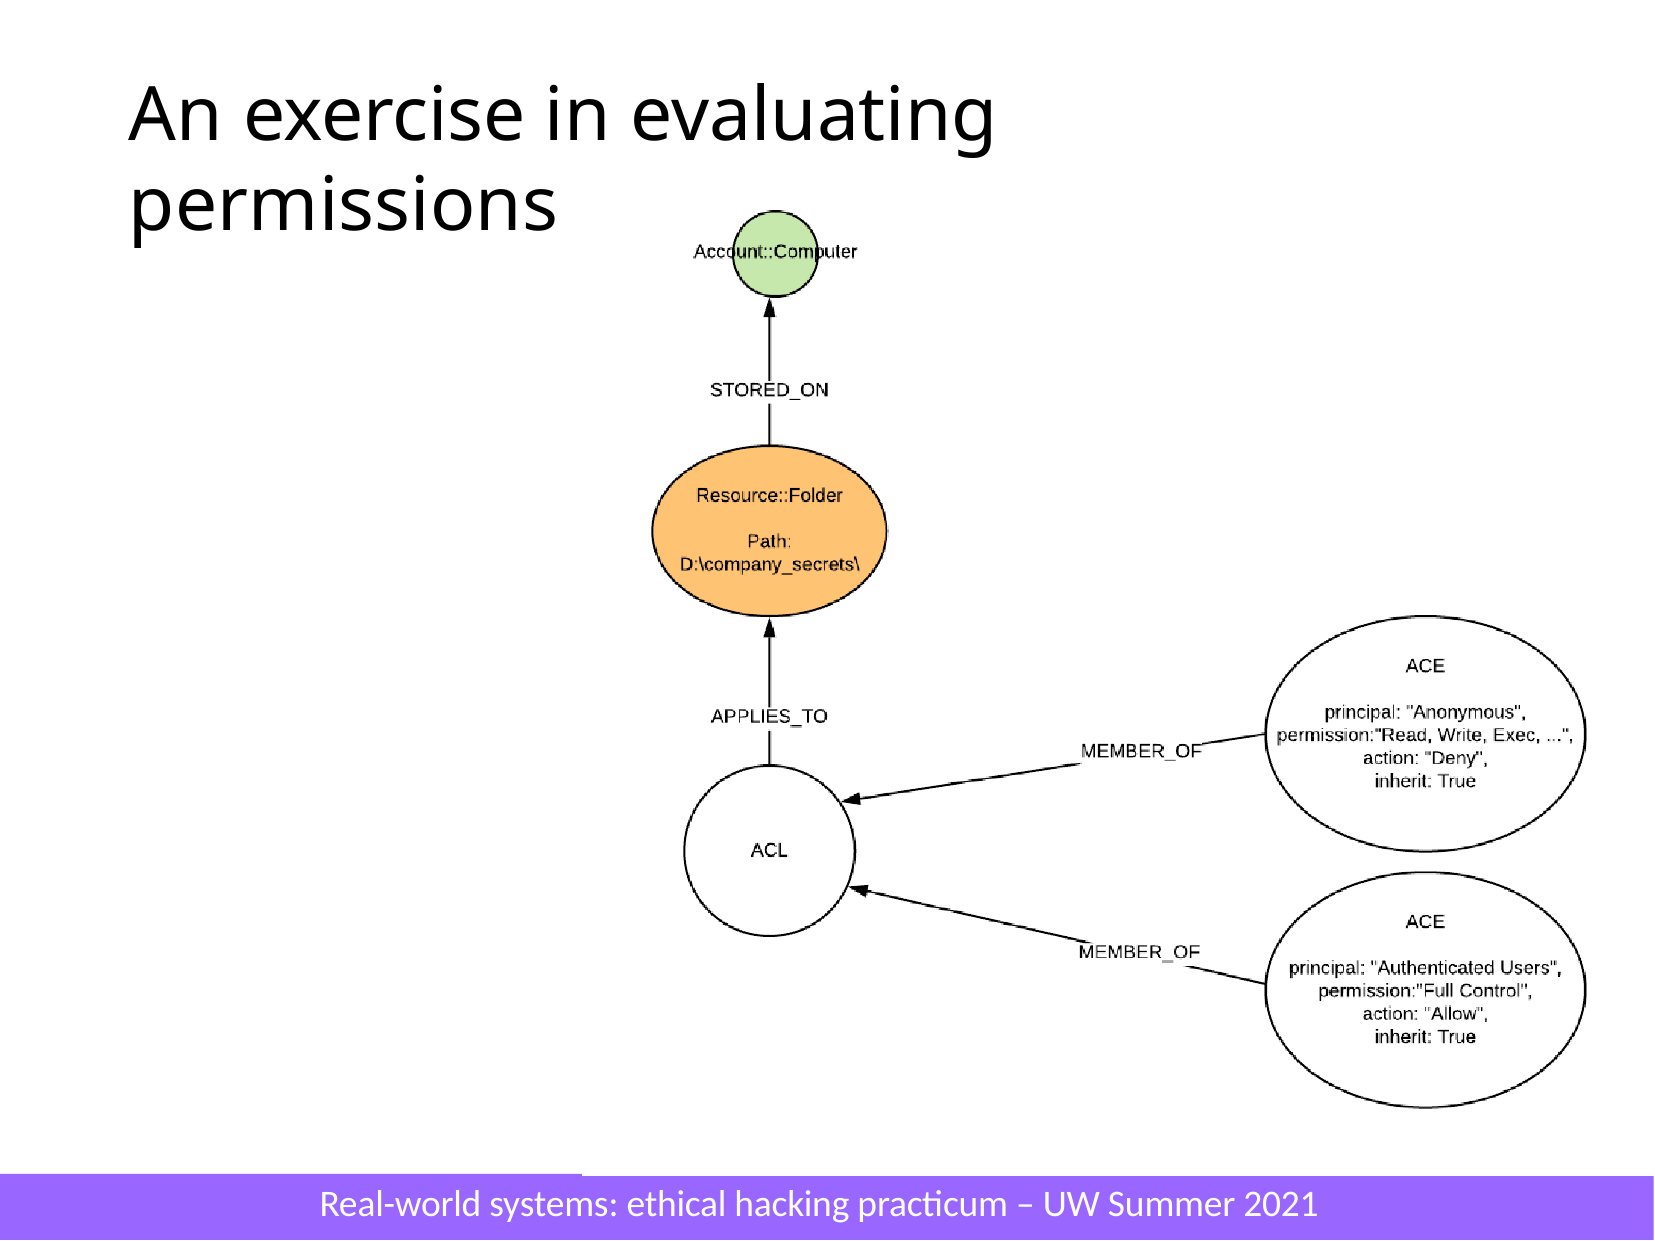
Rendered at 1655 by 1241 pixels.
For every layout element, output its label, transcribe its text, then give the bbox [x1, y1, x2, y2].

picture [581, 144, 1654, 1177]
title An exercise in evaluating permissions [126, 62, 1258, 273]
footer Real-world systems: ethical hacking practicum – UW Summer 2021 [317, 1186, 1337, 1241]
